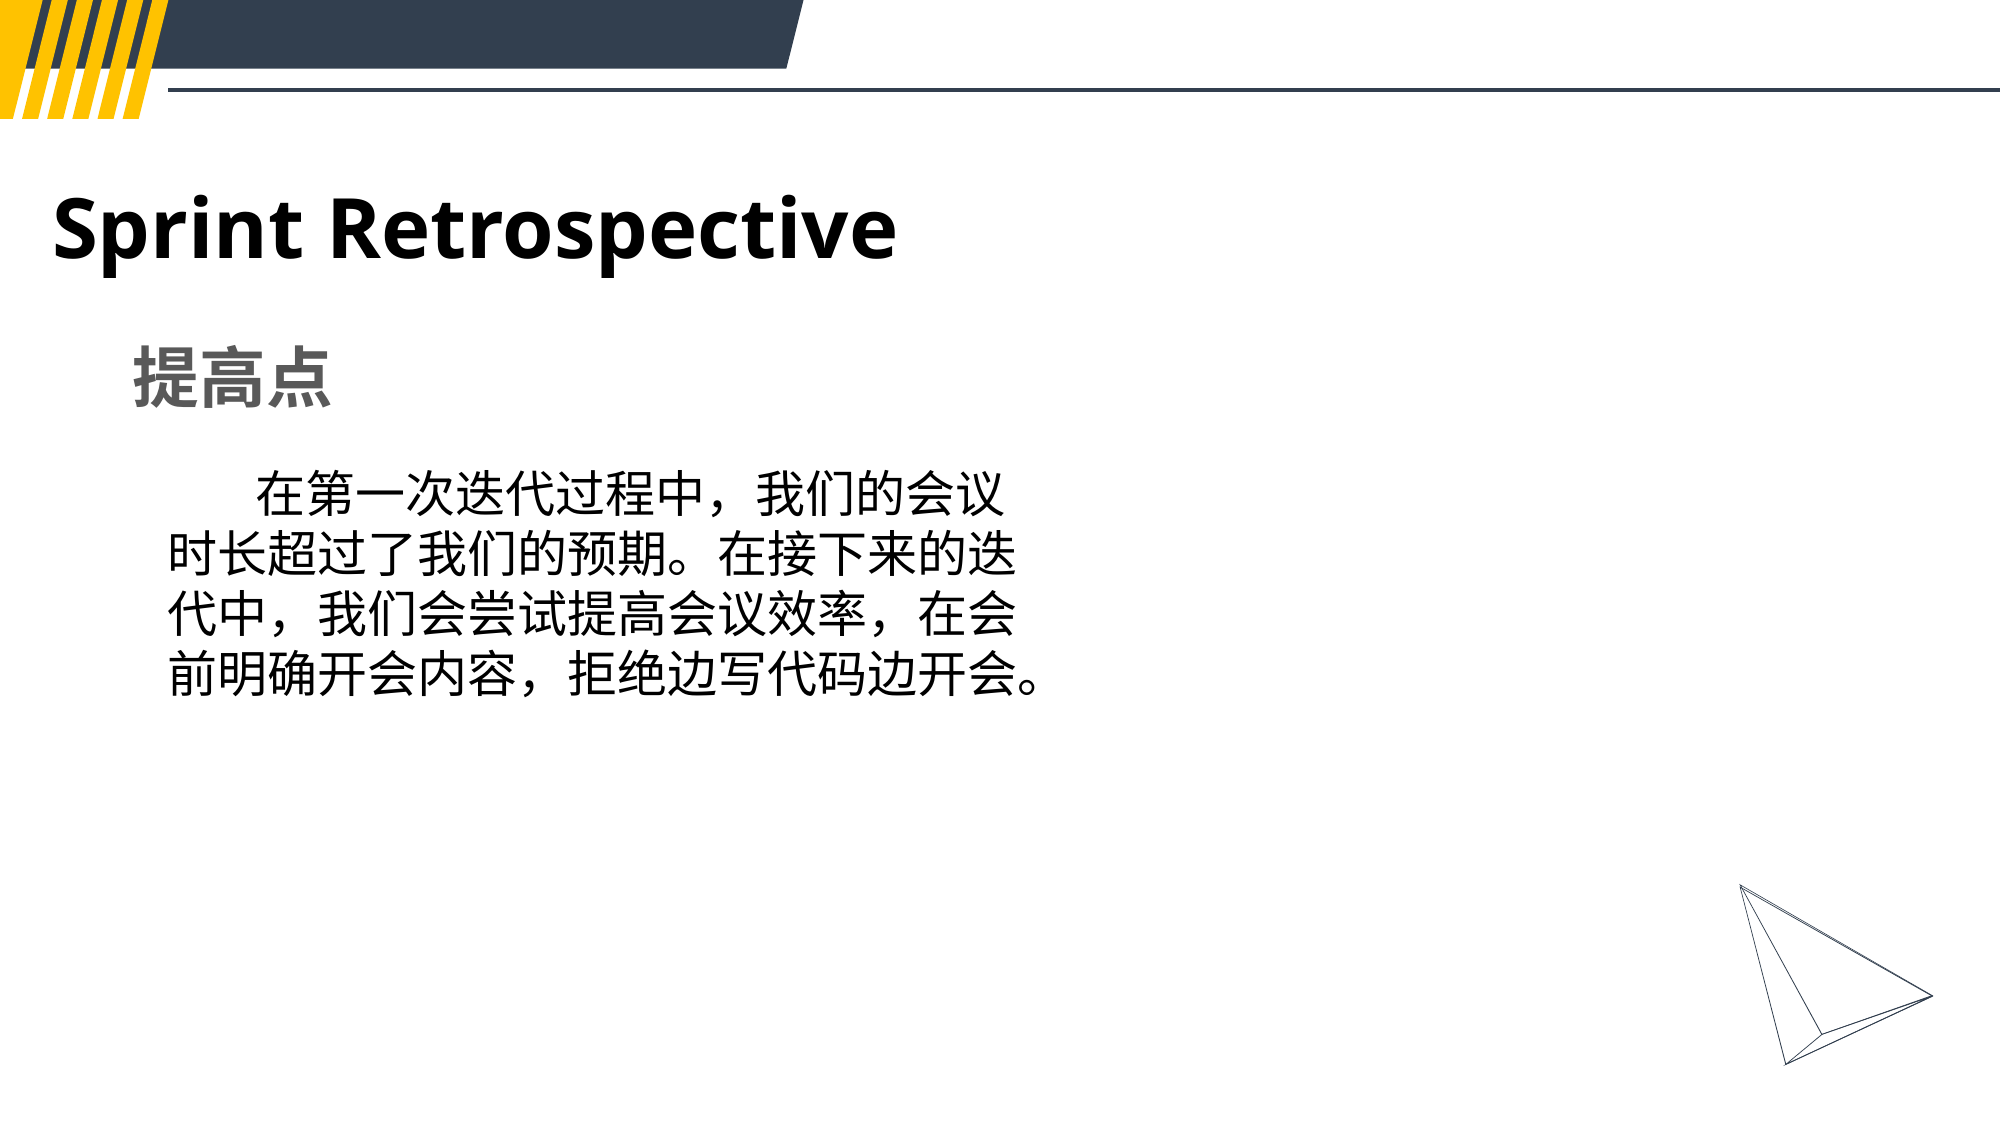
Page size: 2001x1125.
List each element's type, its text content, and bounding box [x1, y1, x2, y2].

text_box Sprint Retrospective [37, 168, 915, 283]
text_box 提高点 [118, 308, 448, 431]
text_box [1739, 883, 1934, 1066]
text_box 在第一次迭代过程中，我们的会议时长超过了我们的预期。在接下来的迭代中，我们会尝试提高会议效率，在会前明确开会内容，拒绝边写代码边开会。 [152, 455, 1043, 813]
text_box [169, 0, 805, 70]
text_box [0, 0, 169, 119]
